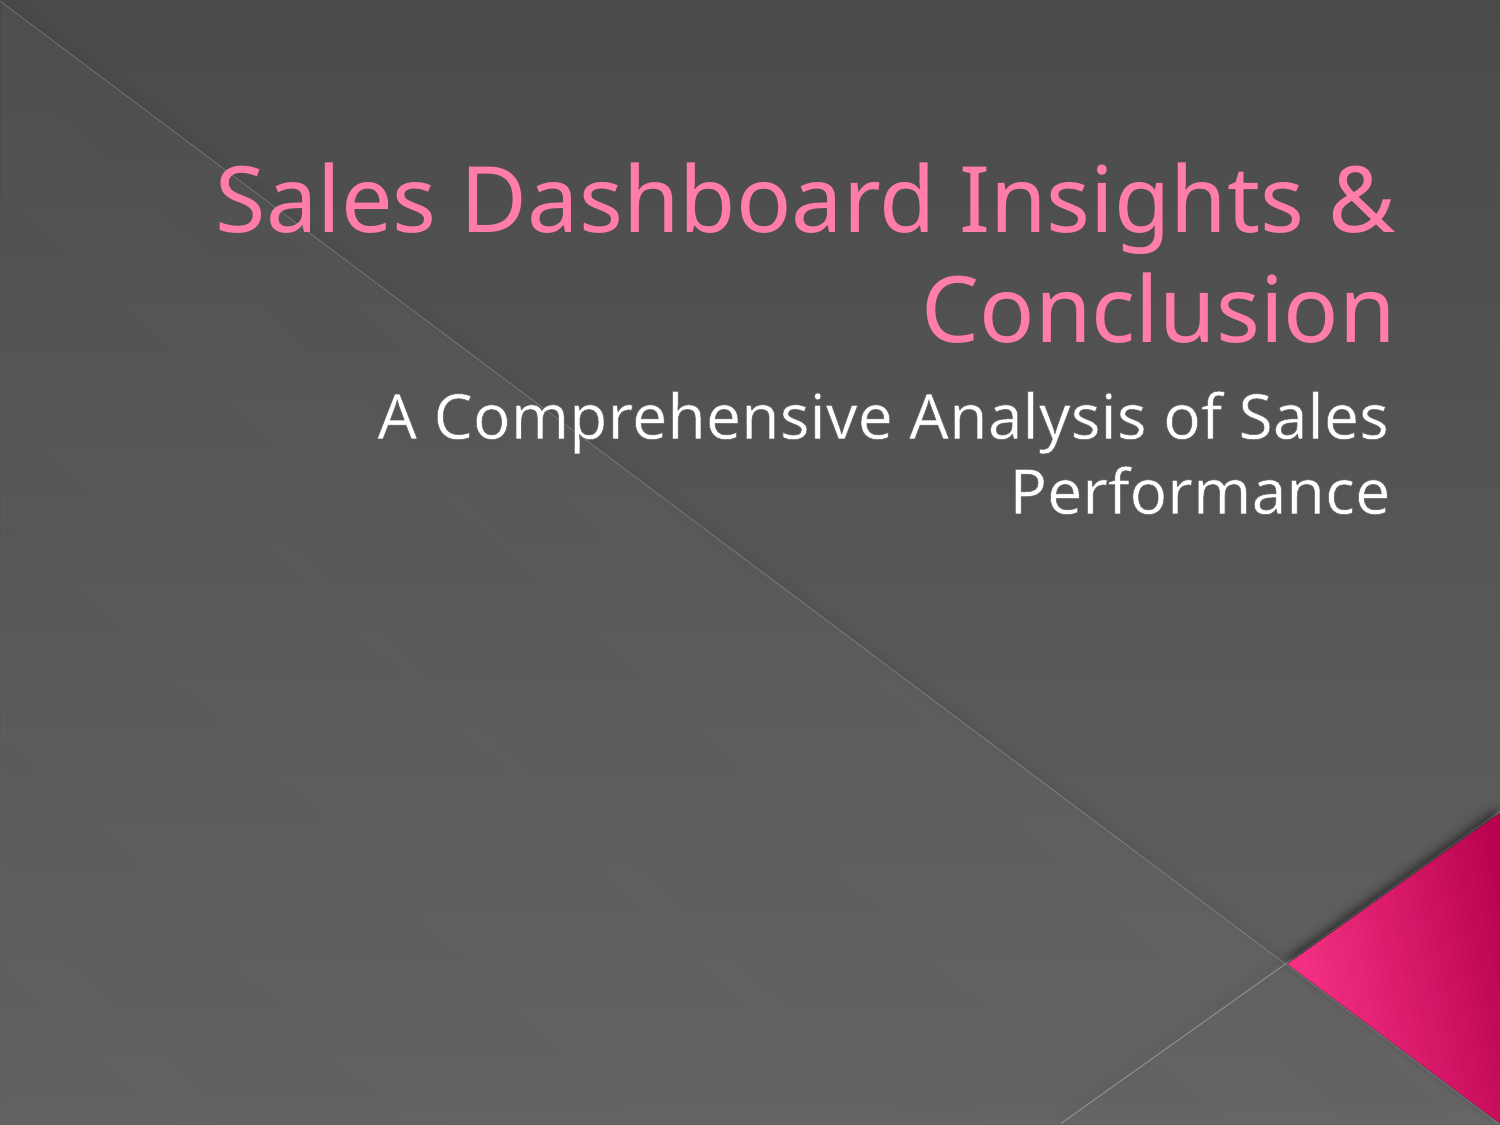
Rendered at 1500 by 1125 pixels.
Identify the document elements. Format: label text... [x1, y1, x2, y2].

title Sales Dashboard Insights & Conclusion [88, 127, 1412, 369]
subtitle A Comprehensive Analysis of Sales Performance [88, 369, 1412, 657]
